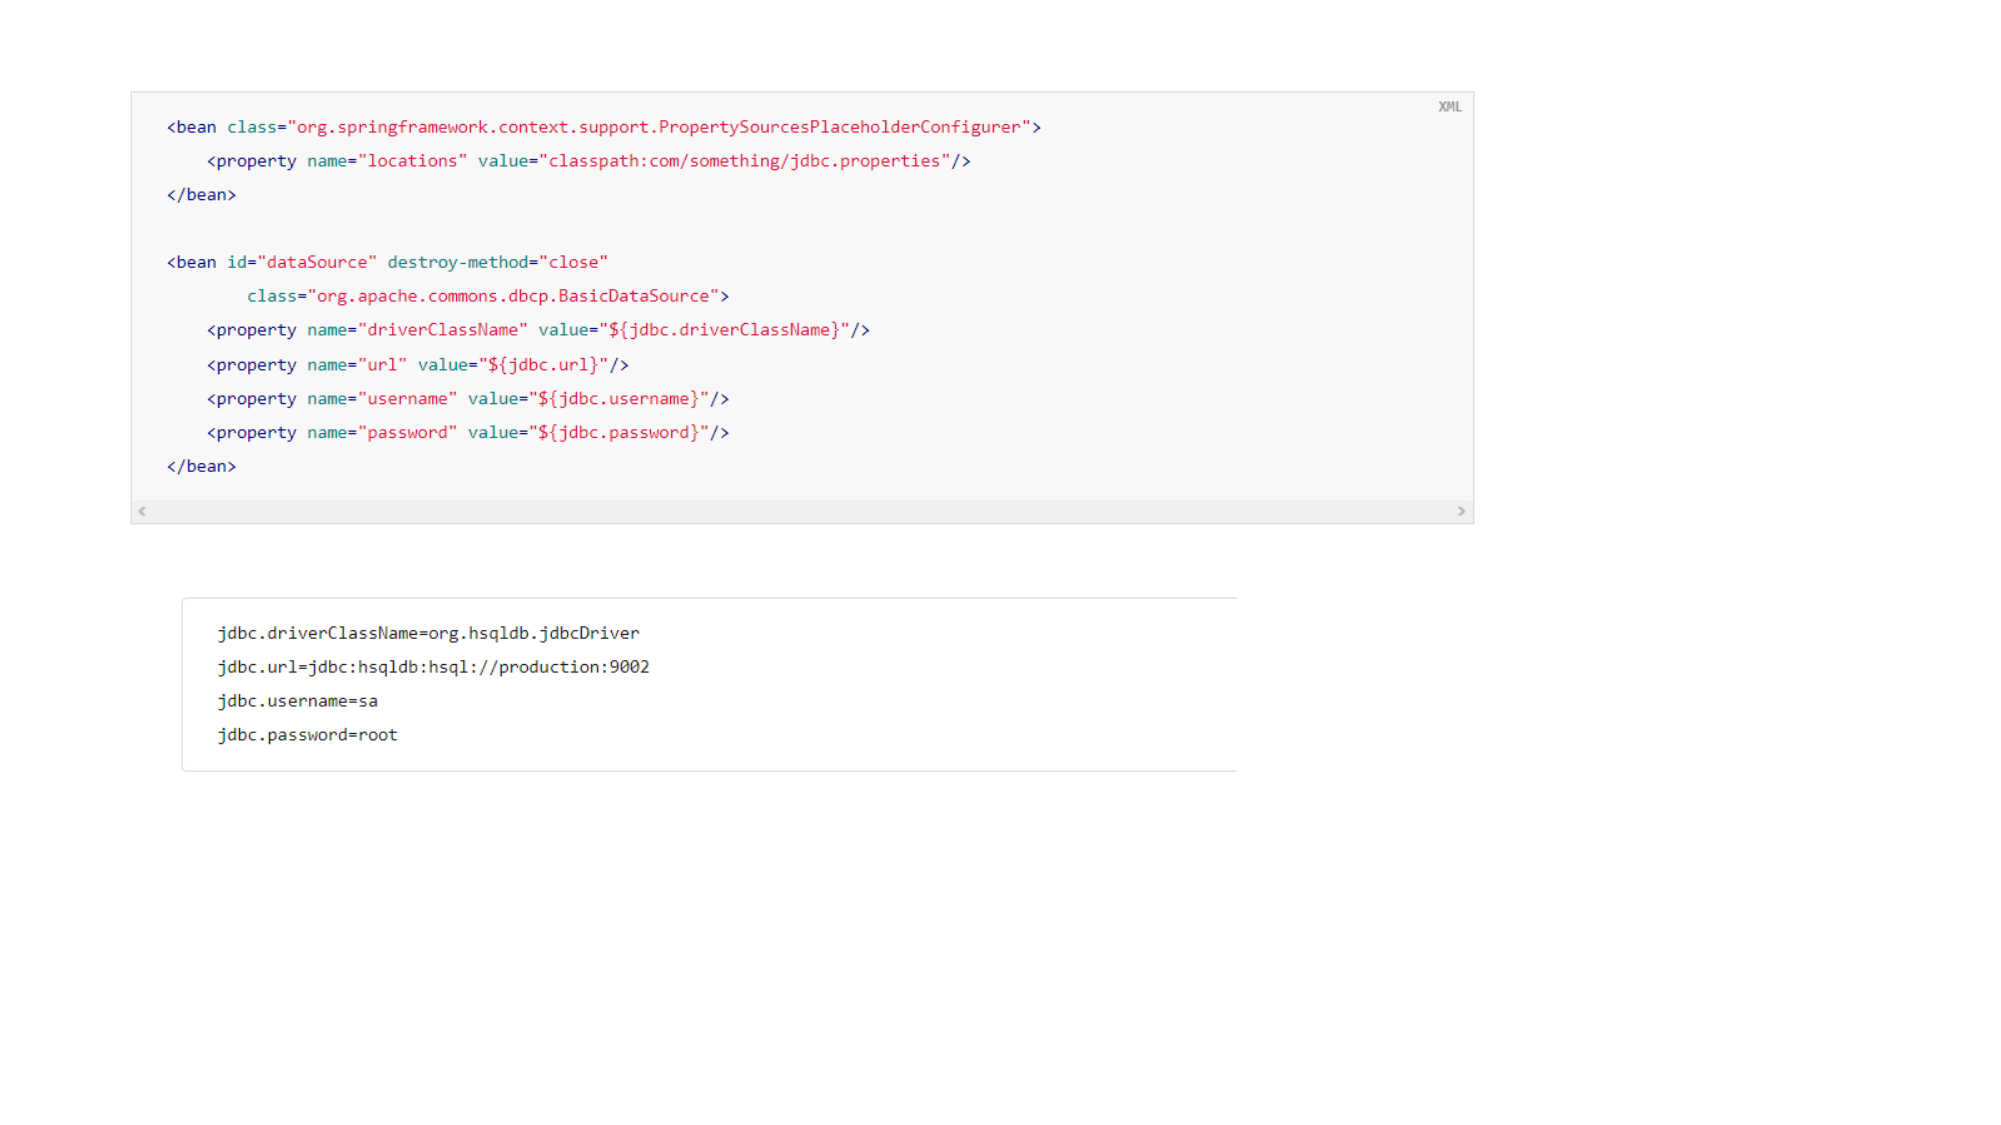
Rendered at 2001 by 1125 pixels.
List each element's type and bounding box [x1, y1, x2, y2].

picture [127, 69, 1482, 527]
picture [179, 580, 1237, 797]
